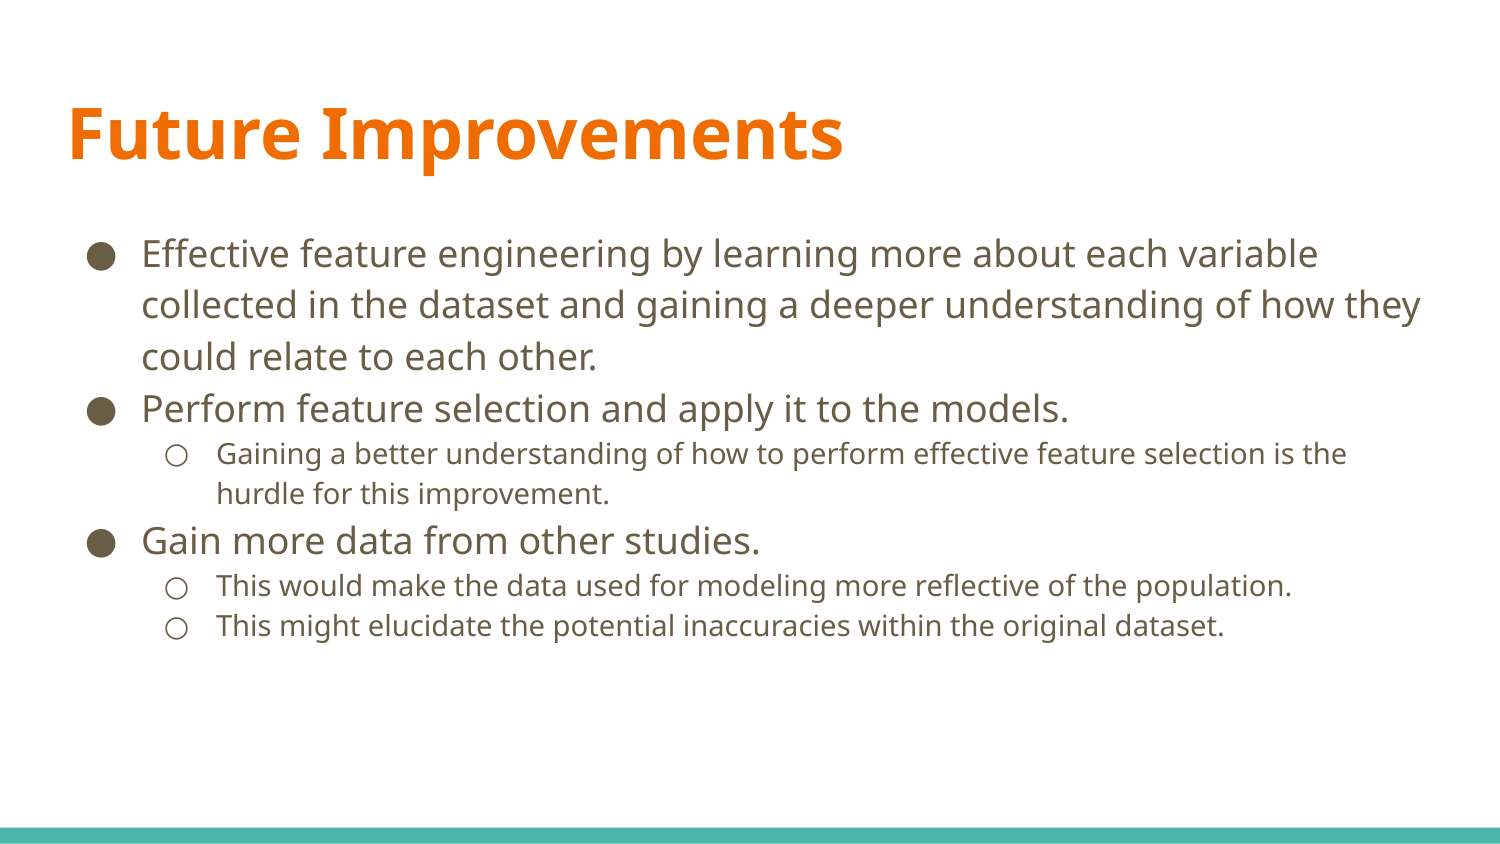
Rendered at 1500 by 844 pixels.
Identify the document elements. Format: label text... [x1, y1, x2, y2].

title Future Improvements [51, 72, 1449, 189]
list Effective feature engineering by learning more about each variable collected in the dataset and gaining a deeper understanding of how they could relate to each other. Perform feature selection and apply it to the models. Gaining a better understanding of how to perform effective feature selection is the hurdle for this improvement. Gain more data from other studies. This would make the data used for modeling more reflective of the population. This might elucidate the potential inaccuracies within the original dataset. [51, 207, 1449, 750]
